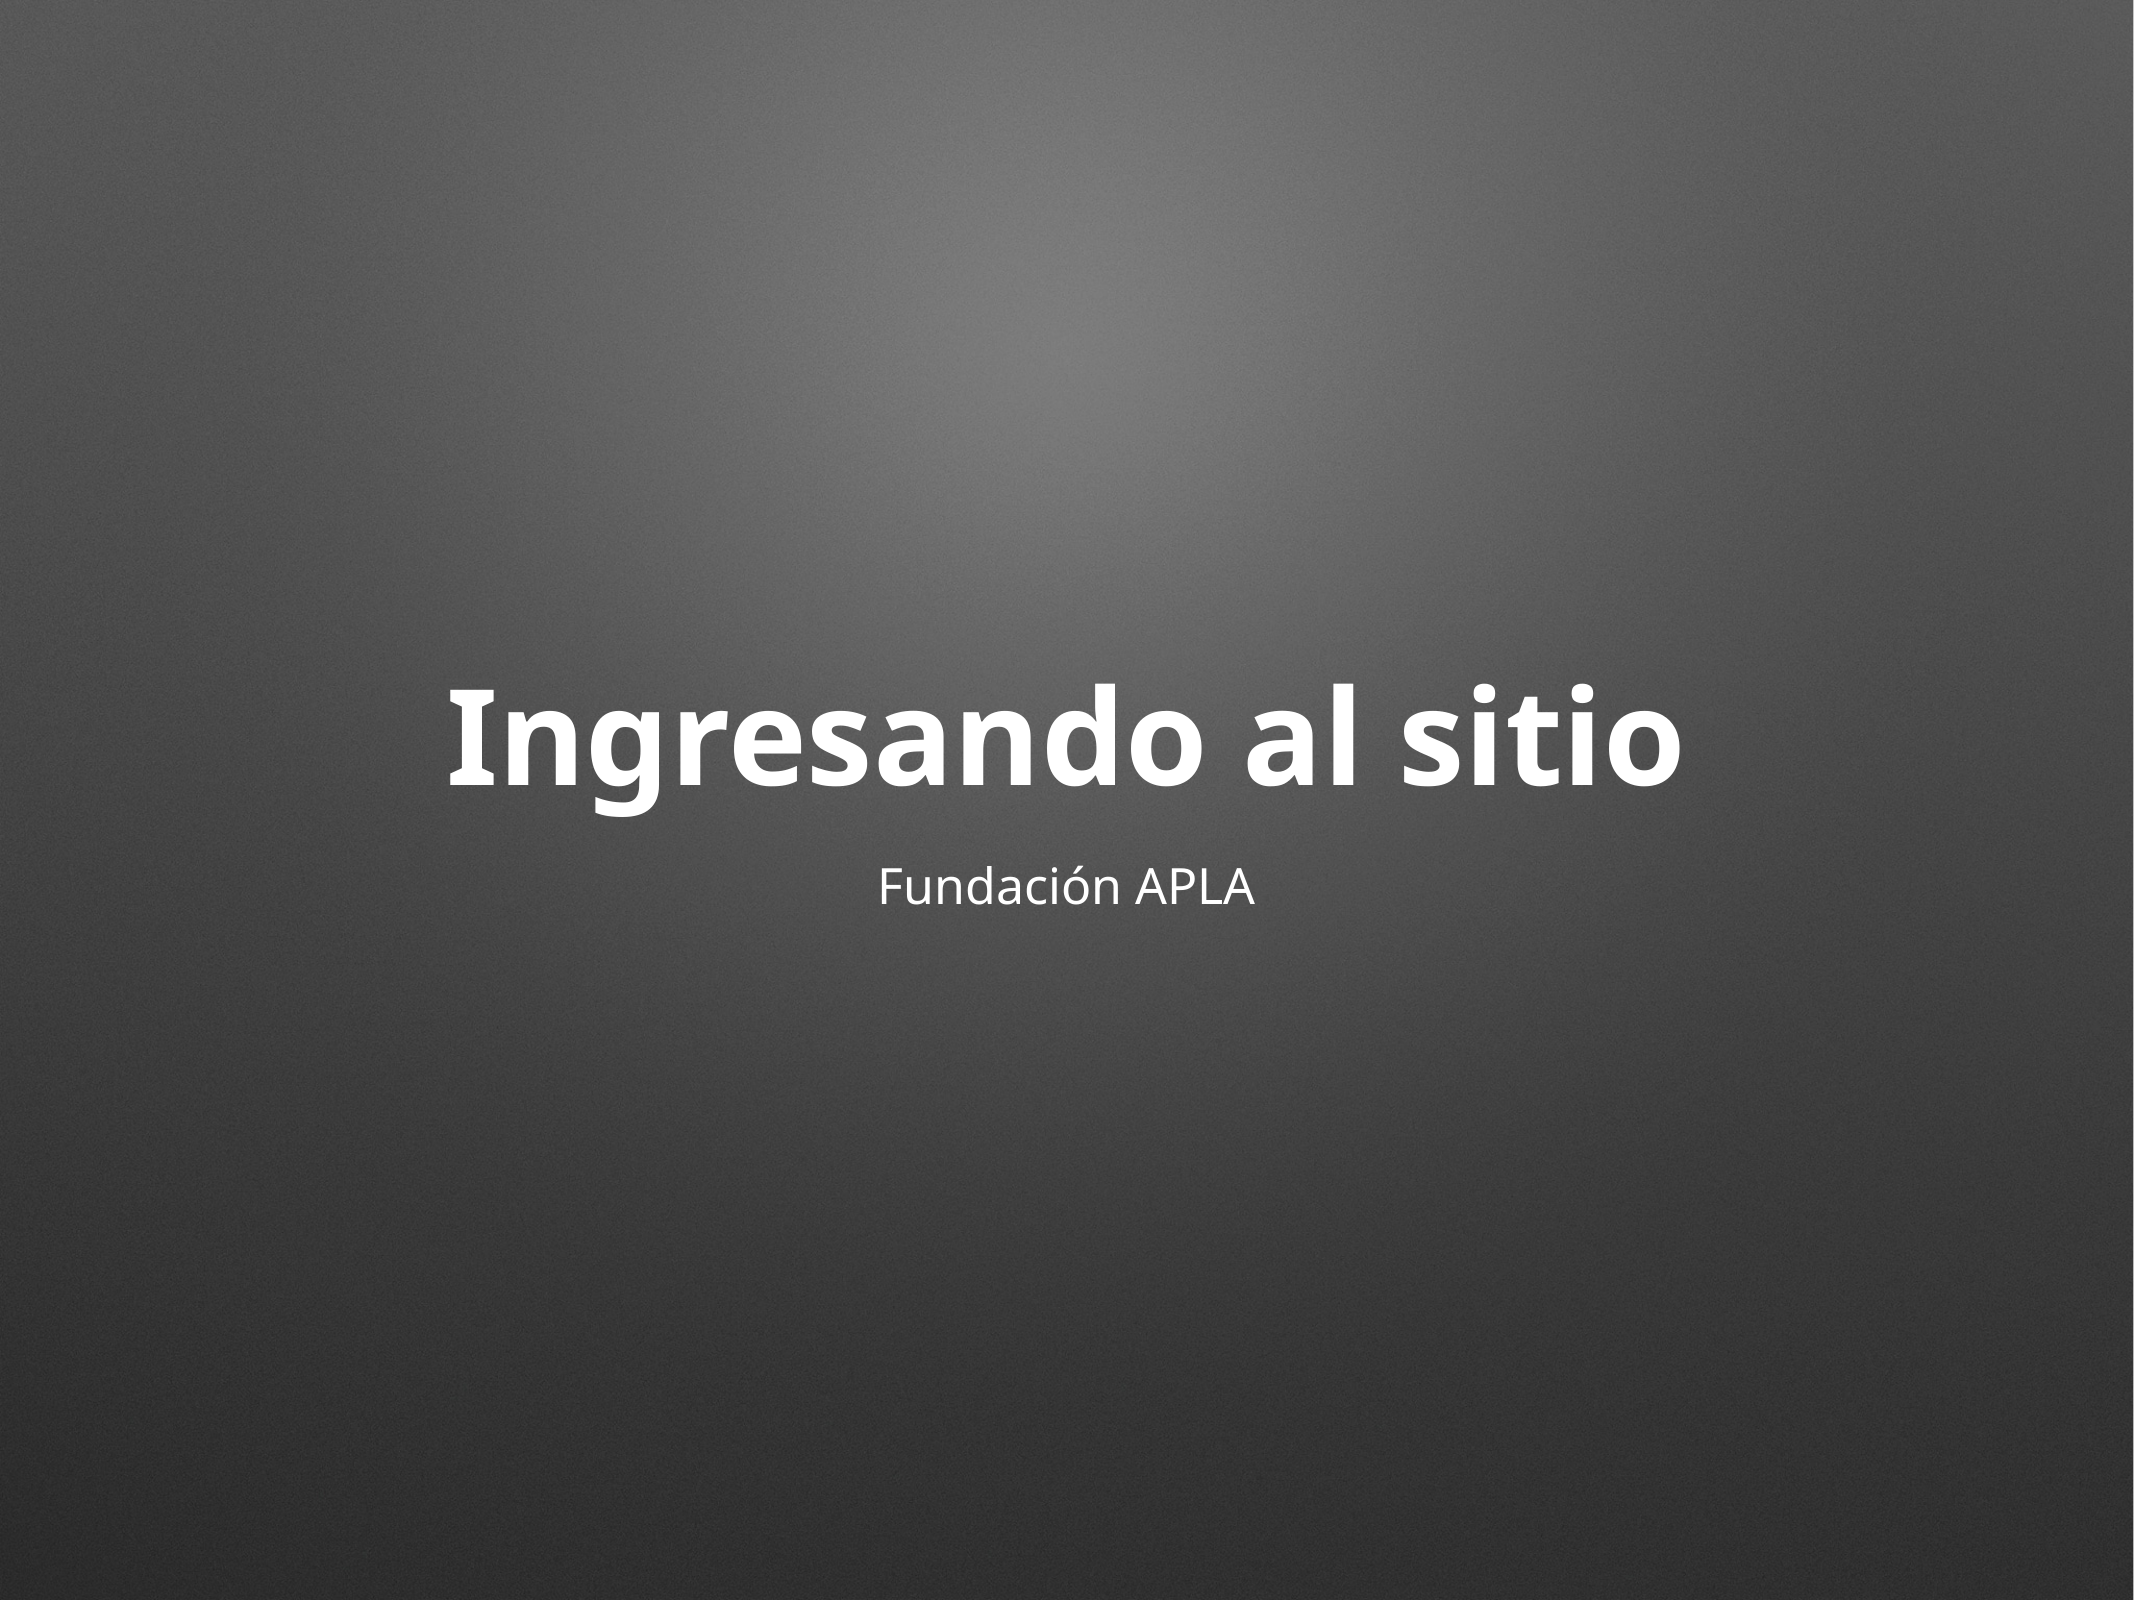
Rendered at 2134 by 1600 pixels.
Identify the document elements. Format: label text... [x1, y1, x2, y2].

picture [0, 0, 2134, 1600]
title Ingresando al sitio [124, 403, 2009, 822]
subtitle Fundación APLA [124, 845, 2009, 988]
